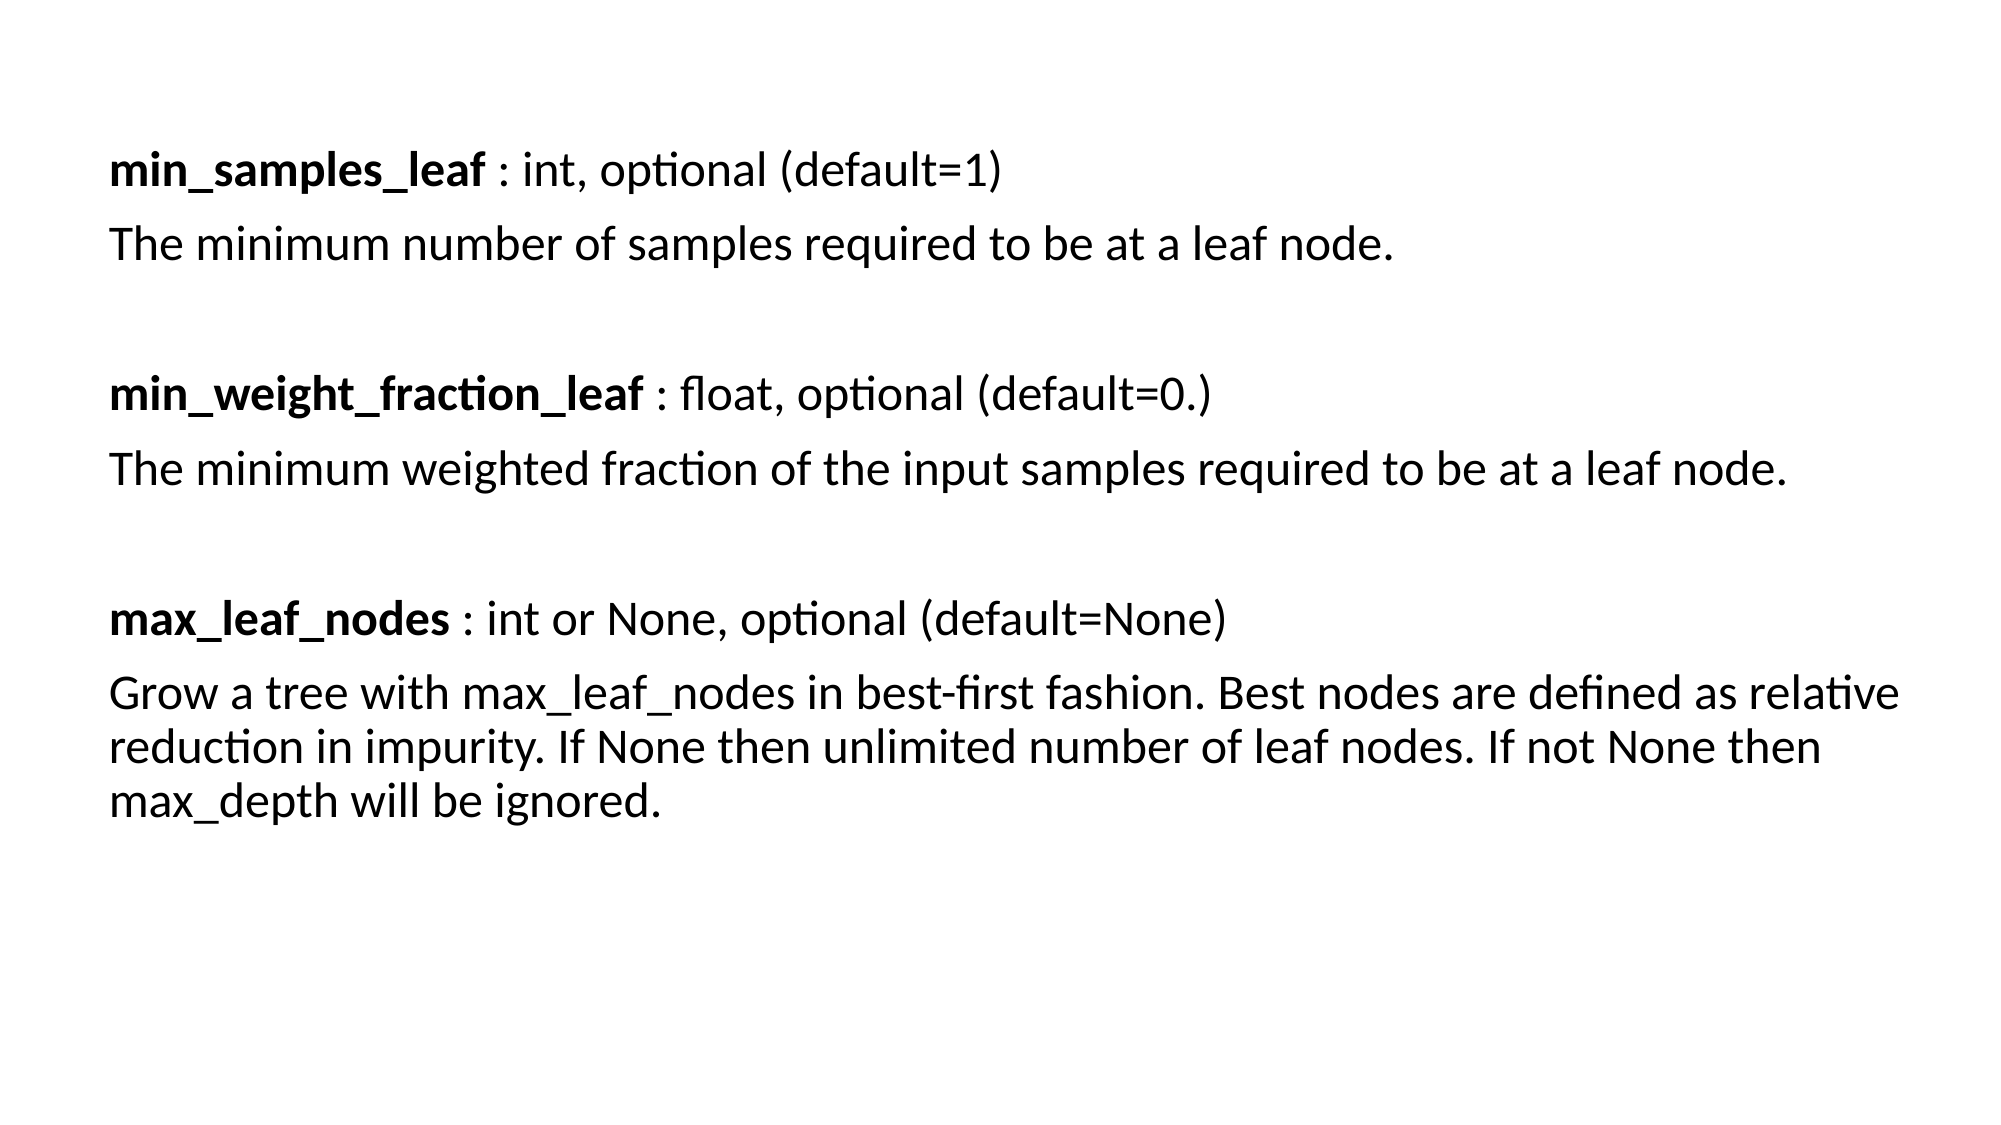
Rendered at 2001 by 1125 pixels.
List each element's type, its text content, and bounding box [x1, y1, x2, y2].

subtitle min_samples_leaf : int, optional (default=1) The minimum number of samples required to be at a leaf node. min_weight_fraction_leaf : float, optional (default=0.) The minimum weighted fraction of the input samples required to be at a leaf node. max_leaf_nodes : int or None, optional (default=None) Grow a tree with max_leaf_nodes in best-first fashion. Best nodes are defined as relative reduction in impurity. If None then unlimited number of leaf nodes. If not None then max_depth will be ignored. [93, 54, 1946, 1020]
